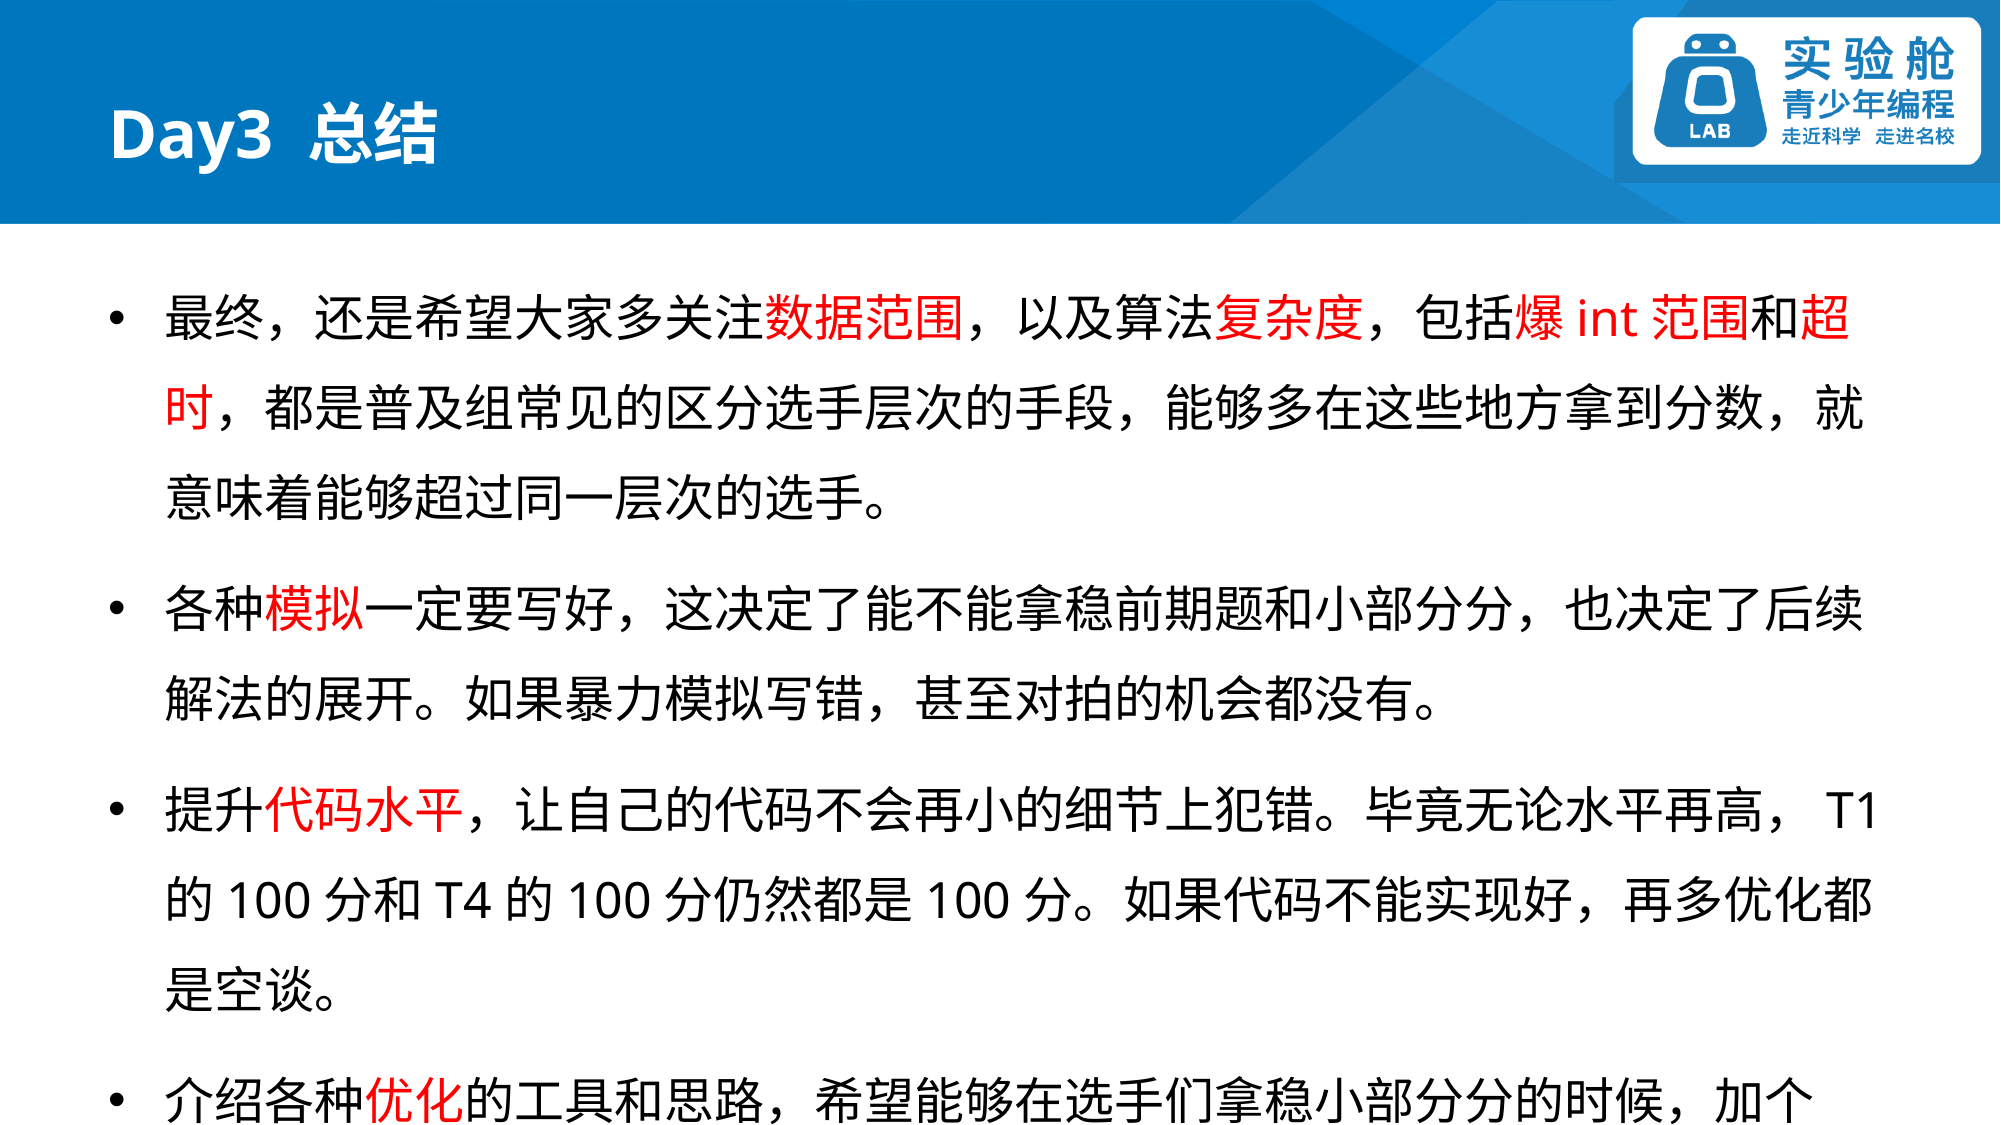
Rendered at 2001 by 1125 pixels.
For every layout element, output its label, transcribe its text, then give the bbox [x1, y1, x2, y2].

list 最终，还是希望大家多关注数据范围，以及算法复杂度，包括爆int范围和超时，都是普及组常见的区分选手层次的手段，能够多在这些地方拿到分数，就意味着能够超过同一层次的选手。 各种模拟一定要写好，这决定了能不能拿稳前期题和小部分分，也决定了后续解法的展开。如果暴力模拟写错，甚至对拍的机会都没有。 提升代码水平，让自己的代码不会再小的细节上犯错。毕竟无论水平再高，T1的100分和T4的100分仍然都是100分。如果代码不能实现好，再多优化都是空谈。 介绍各种优化的工具和思路，希望能够在选手们拿稳小部分分的时候，加个else，进行施展和发挥。 [93, 249, 1907, 1125]
picture [1614, 0, 2000, 183]
list Day3 总结 [93, 93, 1907, 186]
